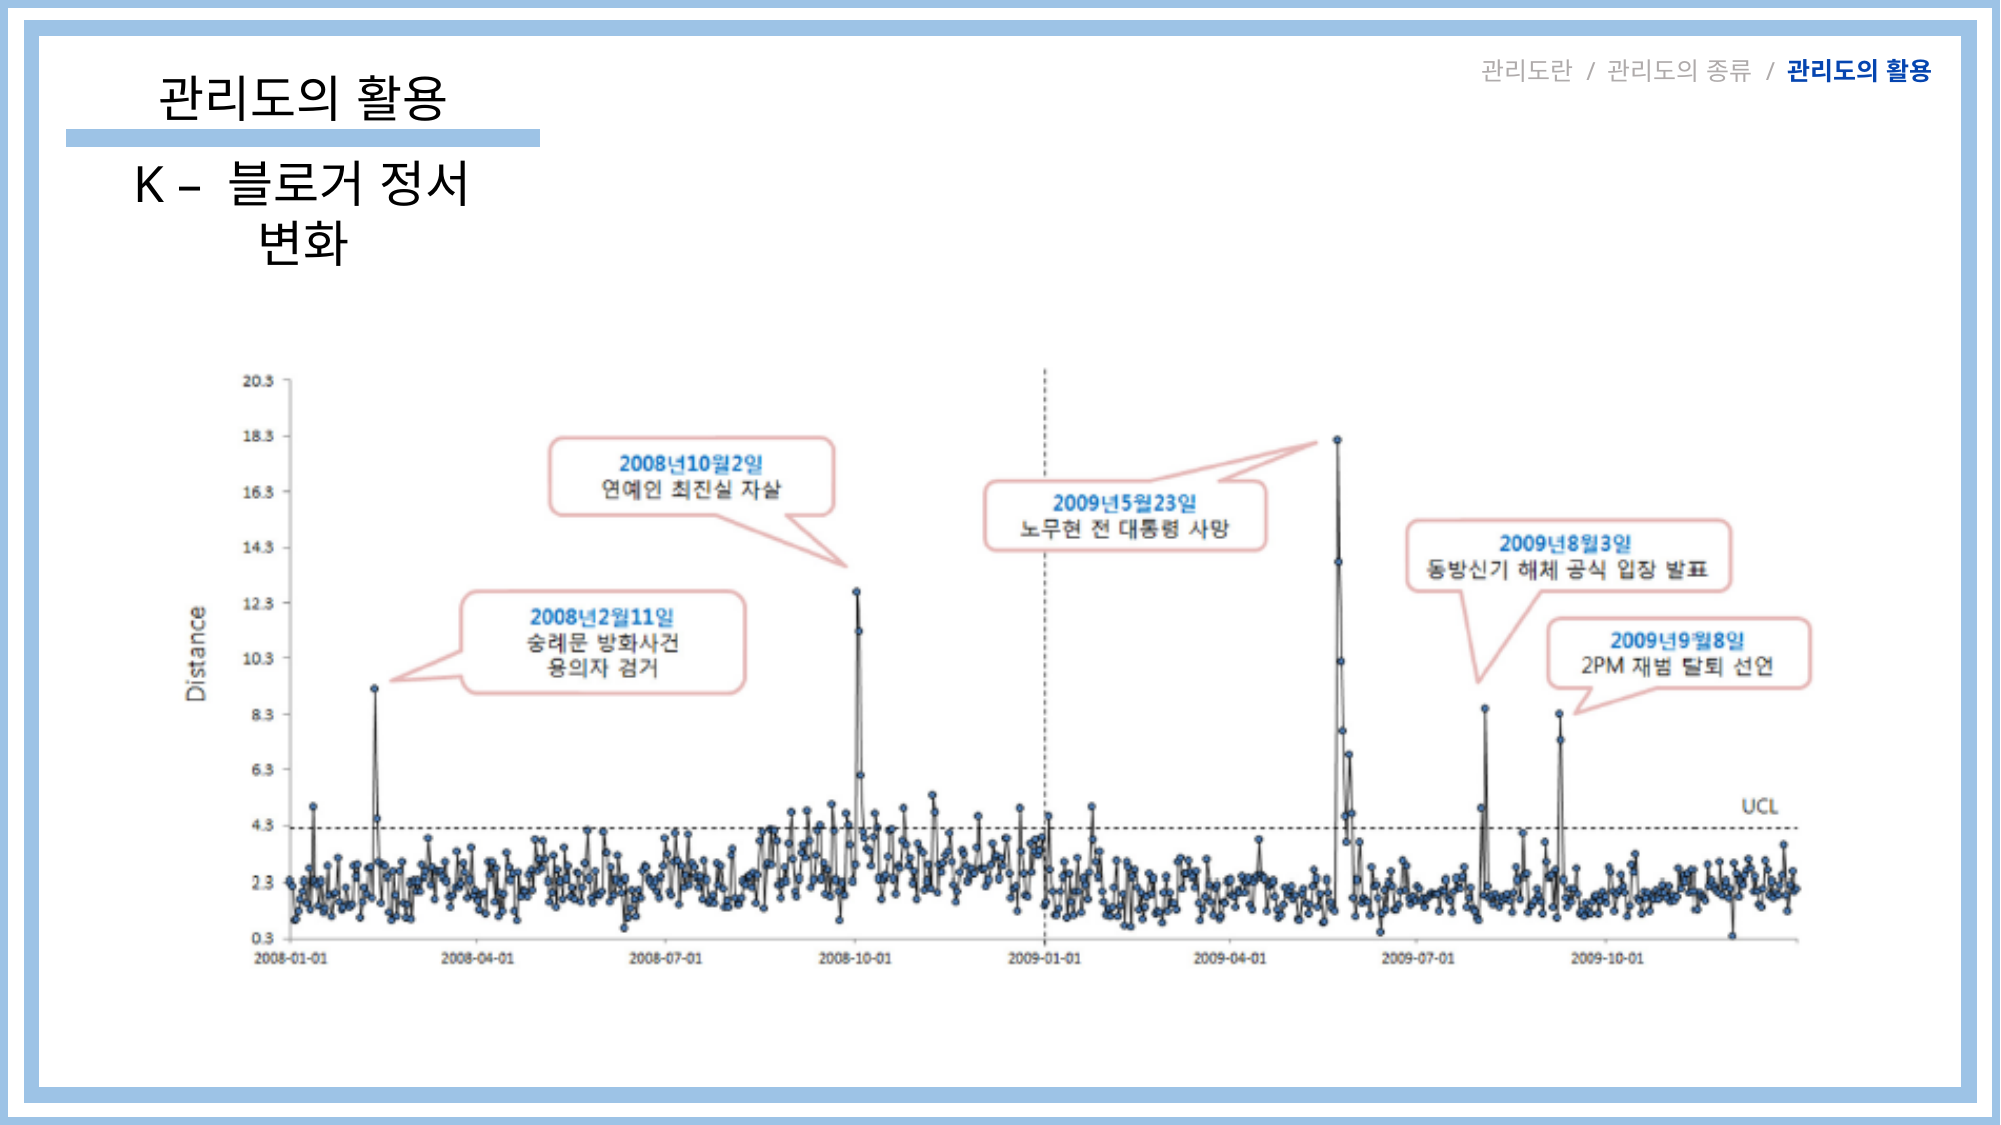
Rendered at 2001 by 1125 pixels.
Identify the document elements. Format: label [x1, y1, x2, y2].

picture [175, 341, 1825, 975]
text_box [0, 0, 2000, 1125]
text_box [66, 59, 540, 221]
